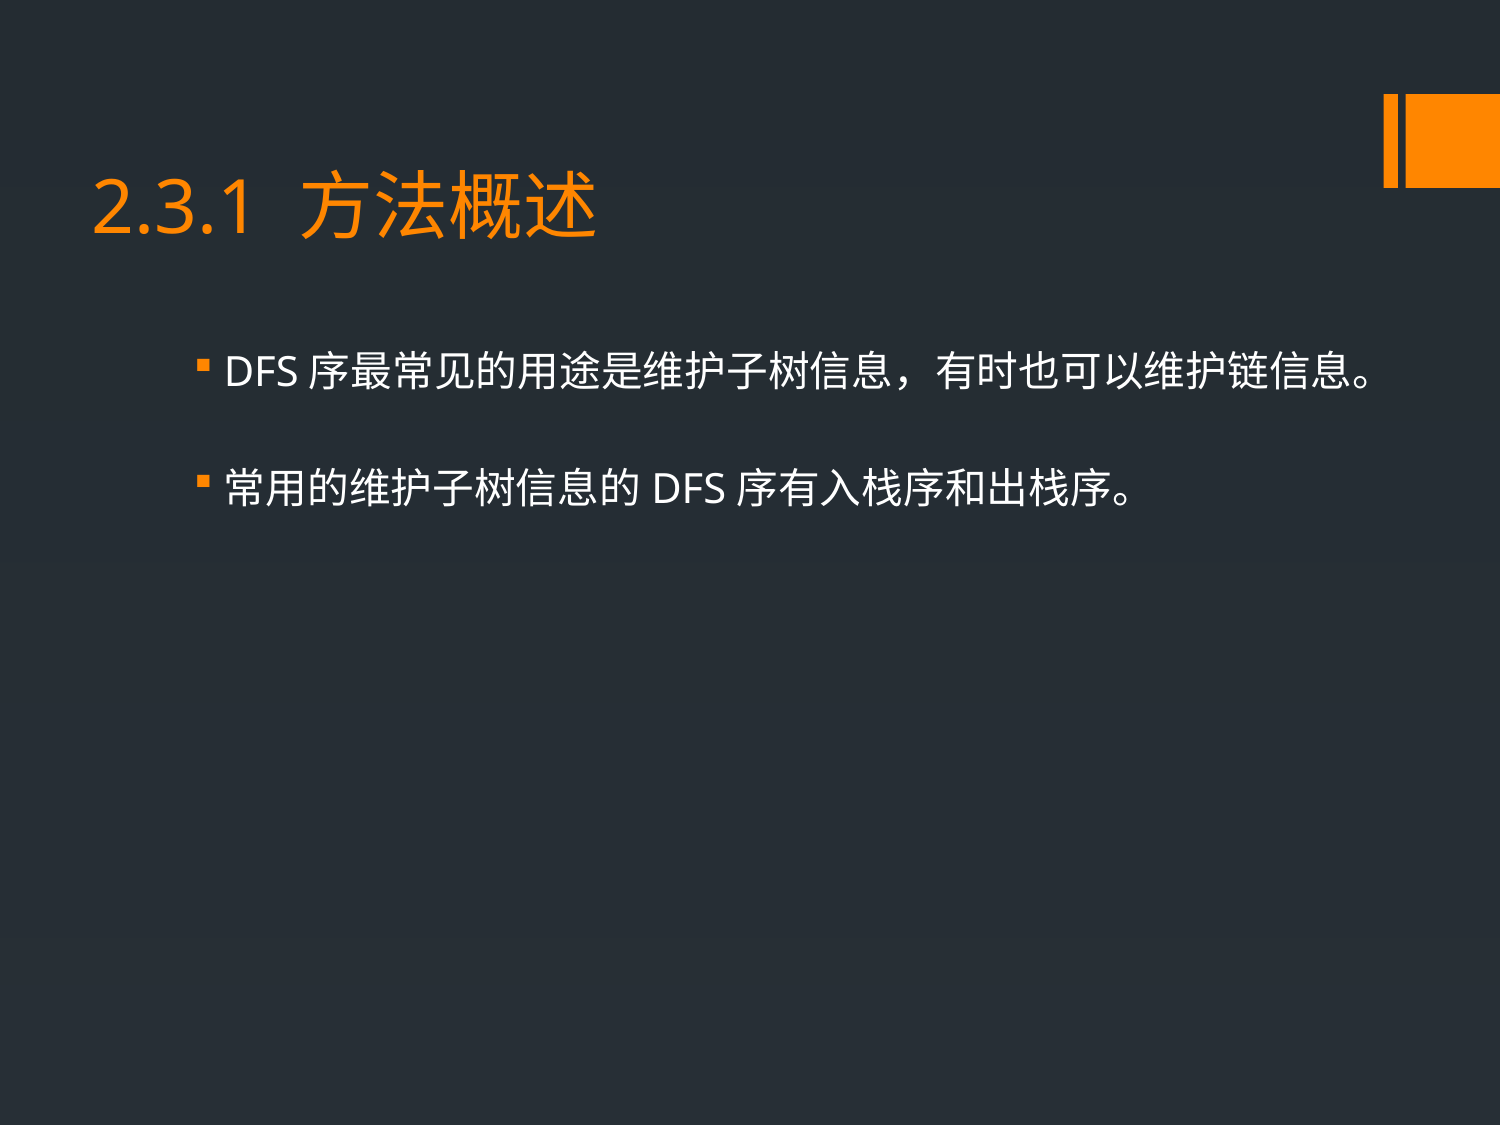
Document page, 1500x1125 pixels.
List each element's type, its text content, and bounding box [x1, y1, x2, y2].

title 2.3.1 方法概述 [76, 66, 1277, 256]
list DFS序最常见的用途是维护子树信息，有时也可以维护链信息。 常用的维护子树信息的DFS序有入栈序和出栈序。 [171, 278, 1483, 1125]
